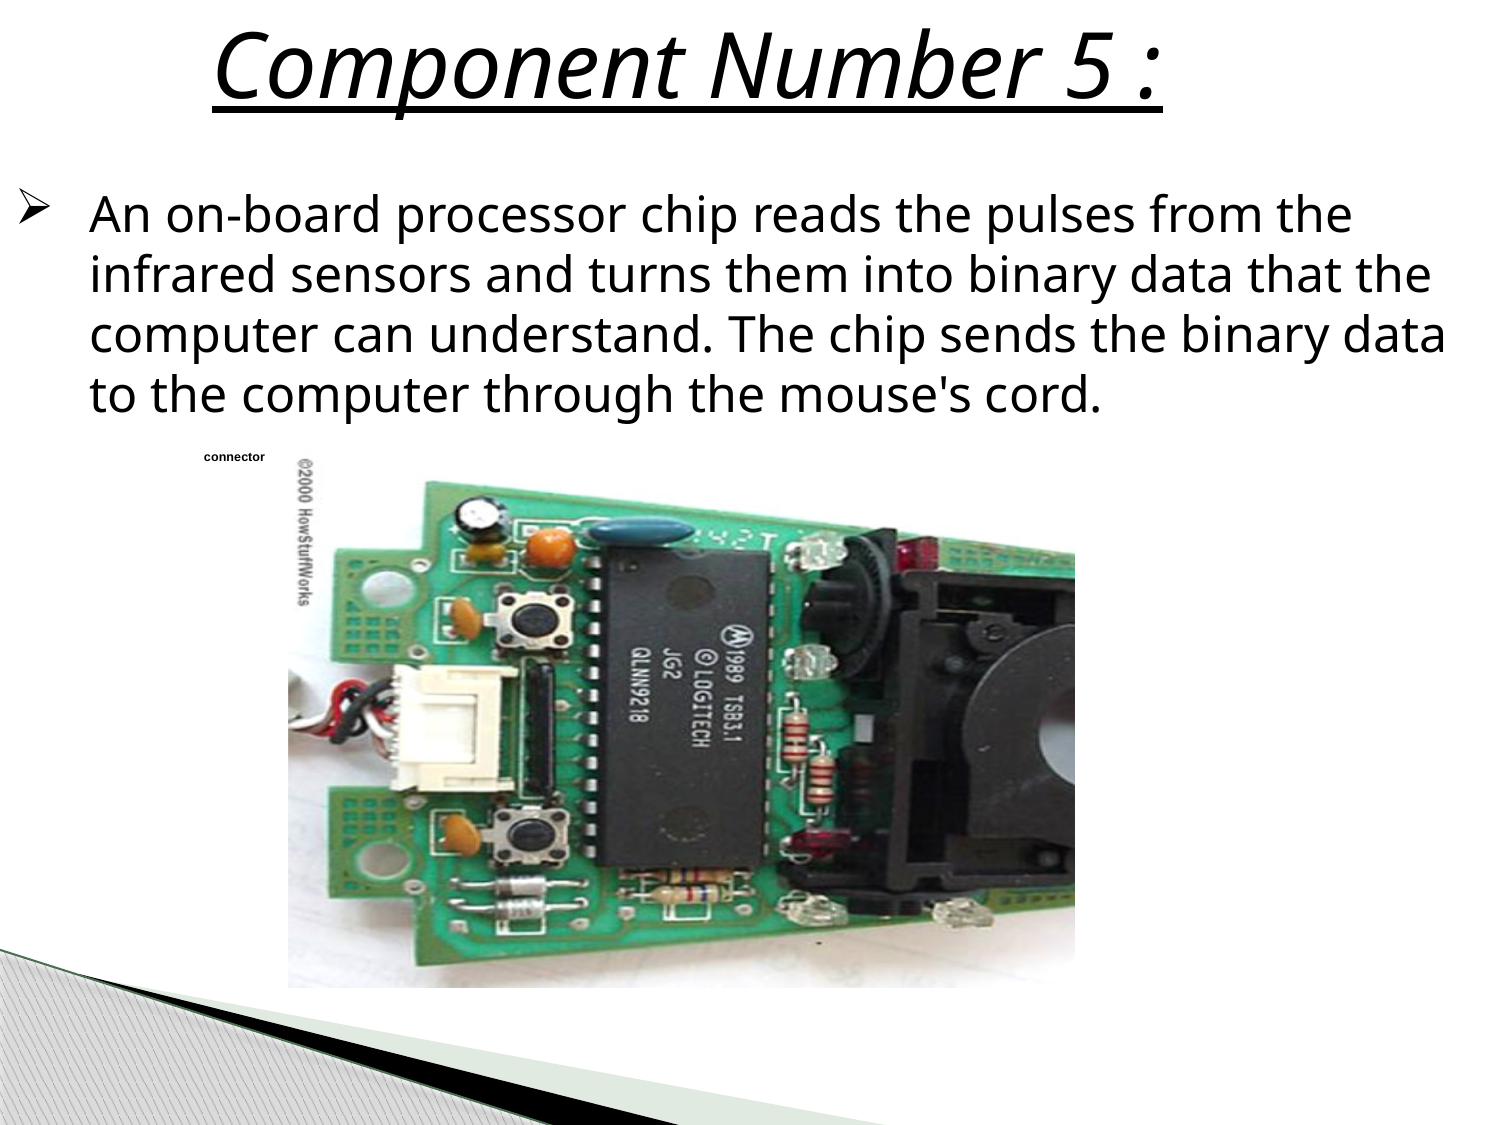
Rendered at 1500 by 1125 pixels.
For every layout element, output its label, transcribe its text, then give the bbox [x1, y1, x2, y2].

picture [412, 324, 951, 1113]
text_box Component Number 5 : [12, 0, 1363, 174]
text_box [0, 174, 1500, 1031]
